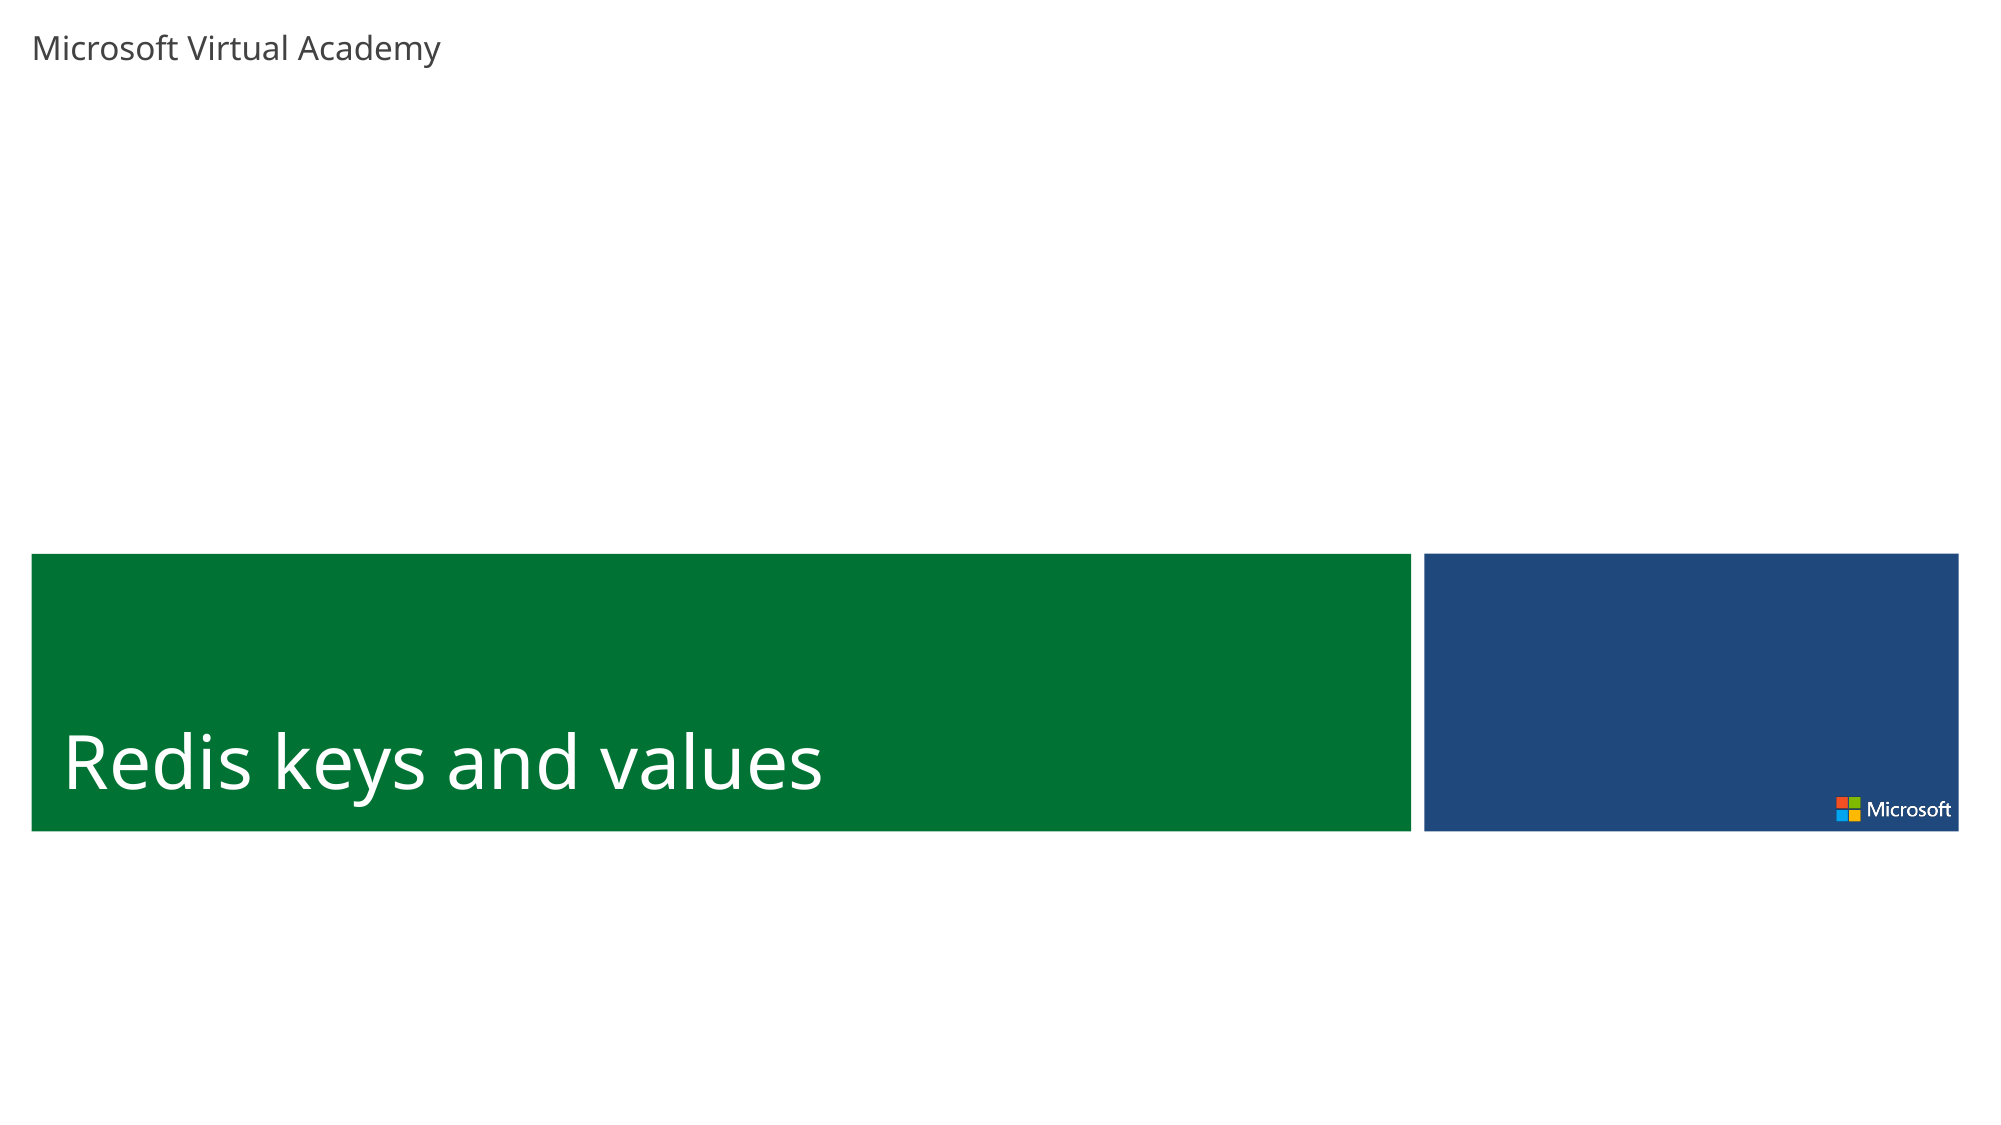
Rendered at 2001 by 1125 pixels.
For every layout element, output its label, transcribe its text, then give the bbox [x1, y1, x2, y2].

list Redis keys and values [47, 568, 1396, 813]
picture [1834, 790, 1956, 827]
